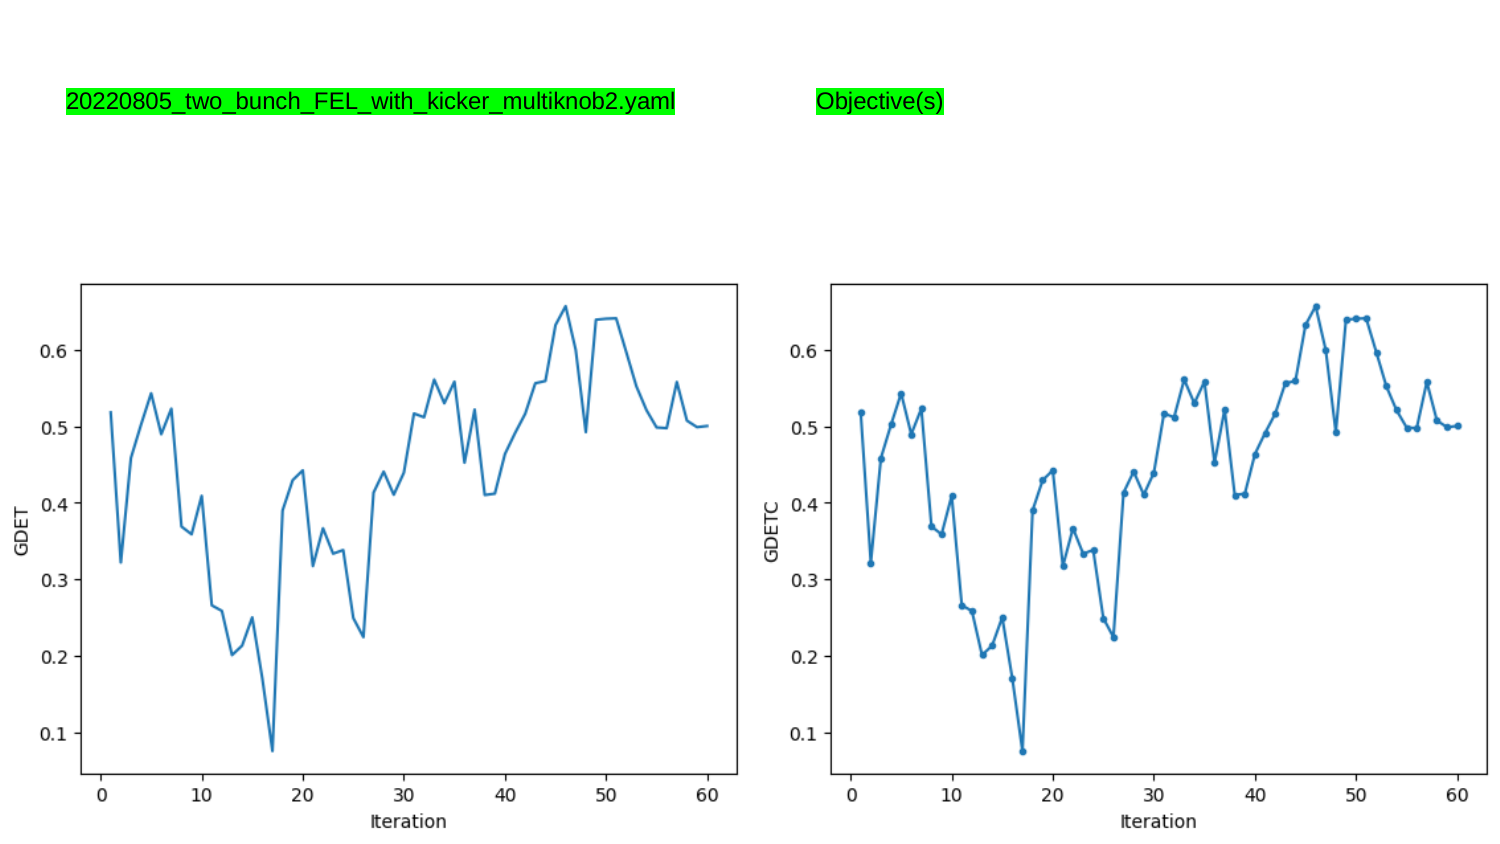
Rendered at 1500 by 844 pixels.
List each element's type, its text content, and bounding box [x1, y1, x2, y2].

picture [0, 271, 1500, 844]
title 20220805_two_bunch_FEL_with_kicker_multiknob2.yaml Objective(s) [51, 72, 1449, 167]
